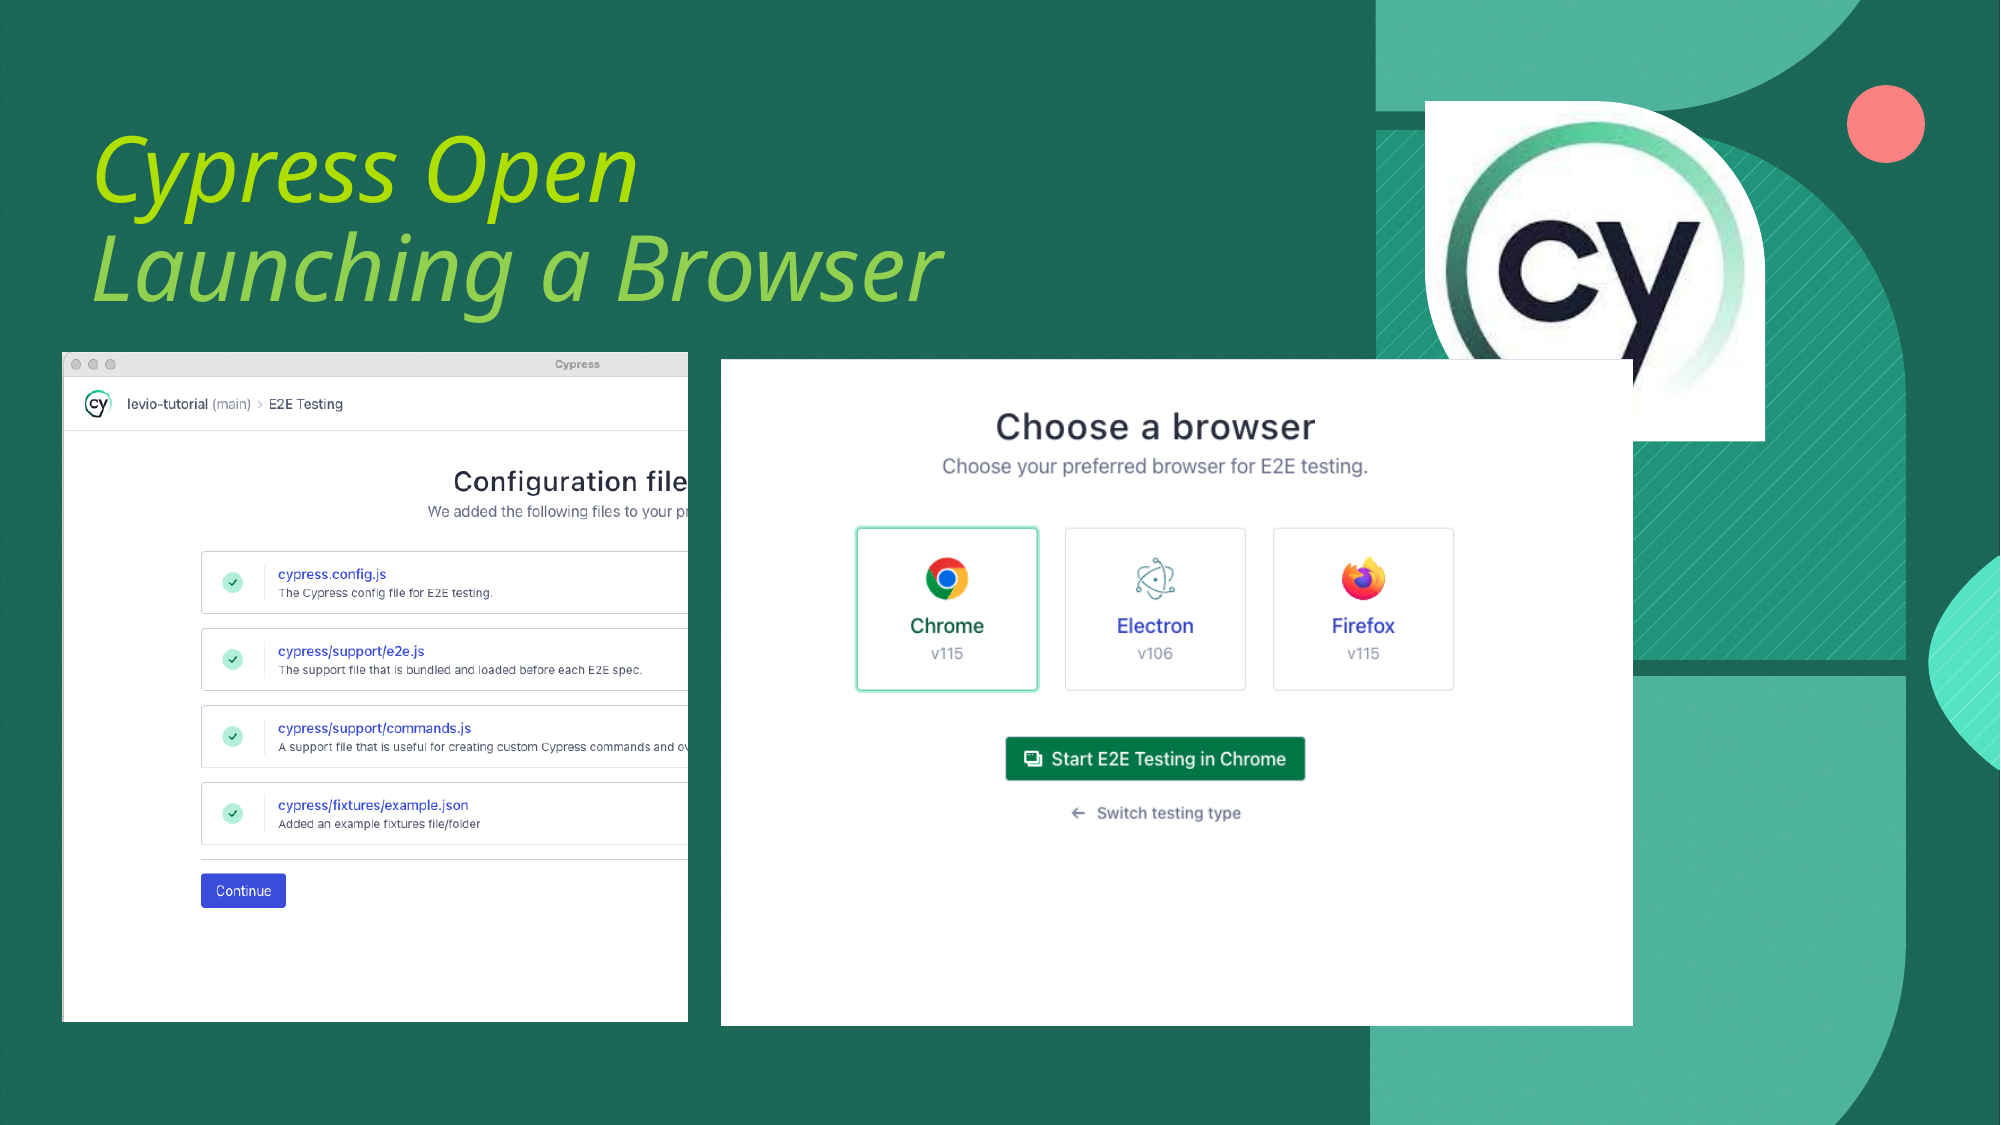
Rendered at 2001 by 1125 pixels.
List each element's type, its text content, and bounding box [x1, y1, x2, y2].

title Cypress Open Launching a Browser [75, 109, 1379, 329]
picture [721, 101, 1766, 1026]
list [62, 352, 688, 1022]
